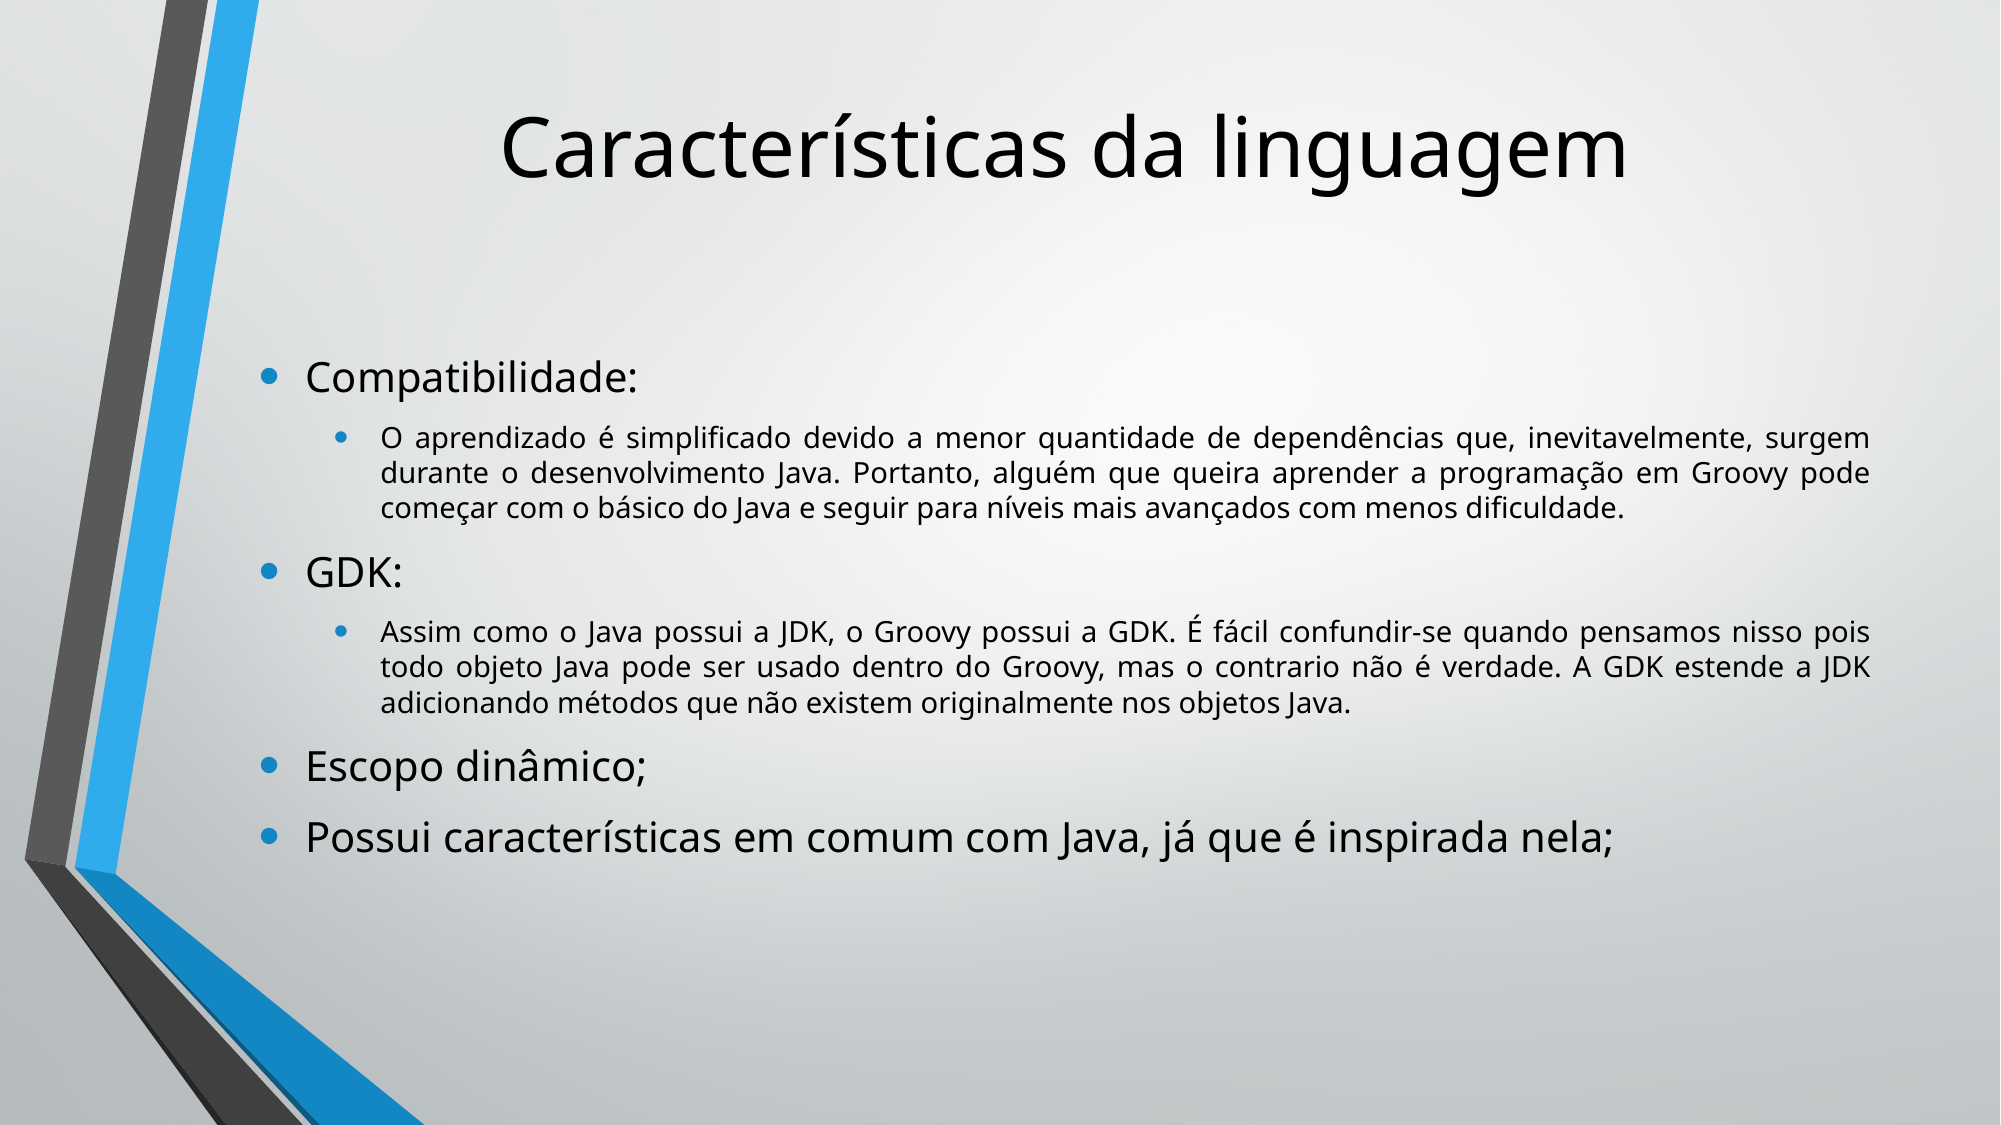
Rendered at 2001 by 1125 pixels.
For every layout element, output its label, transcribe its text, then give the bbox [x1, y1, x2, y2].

title Características da linguagem [243, 0, 1887, 287]
list Compatibilidade: O aprendizado é simplificado devido a menor quantidade de dependências que, inevitavelmente, surgem durante o desenvolvimento Java. Portanto, alguém que queira aprender a programação em Groovy pode começar com o básico do Java e seguir para níveis mais avançados com menos dificuldade. GDK: Assim como o Java possui a JDK, o Groovy possui a GDK. É fácil confundir-se quando pensamos nisso pois todo objeto Java pode ser usado dentro do Groovy, mas o contrario não é verdade. A GDK estende a JDK adicionando métodos que não existem originalmente nos objetos Java. Escopo dinâmico; Possui características em comum com Java, já que é inspirada nela; [243, 287, 1887, 1125]
